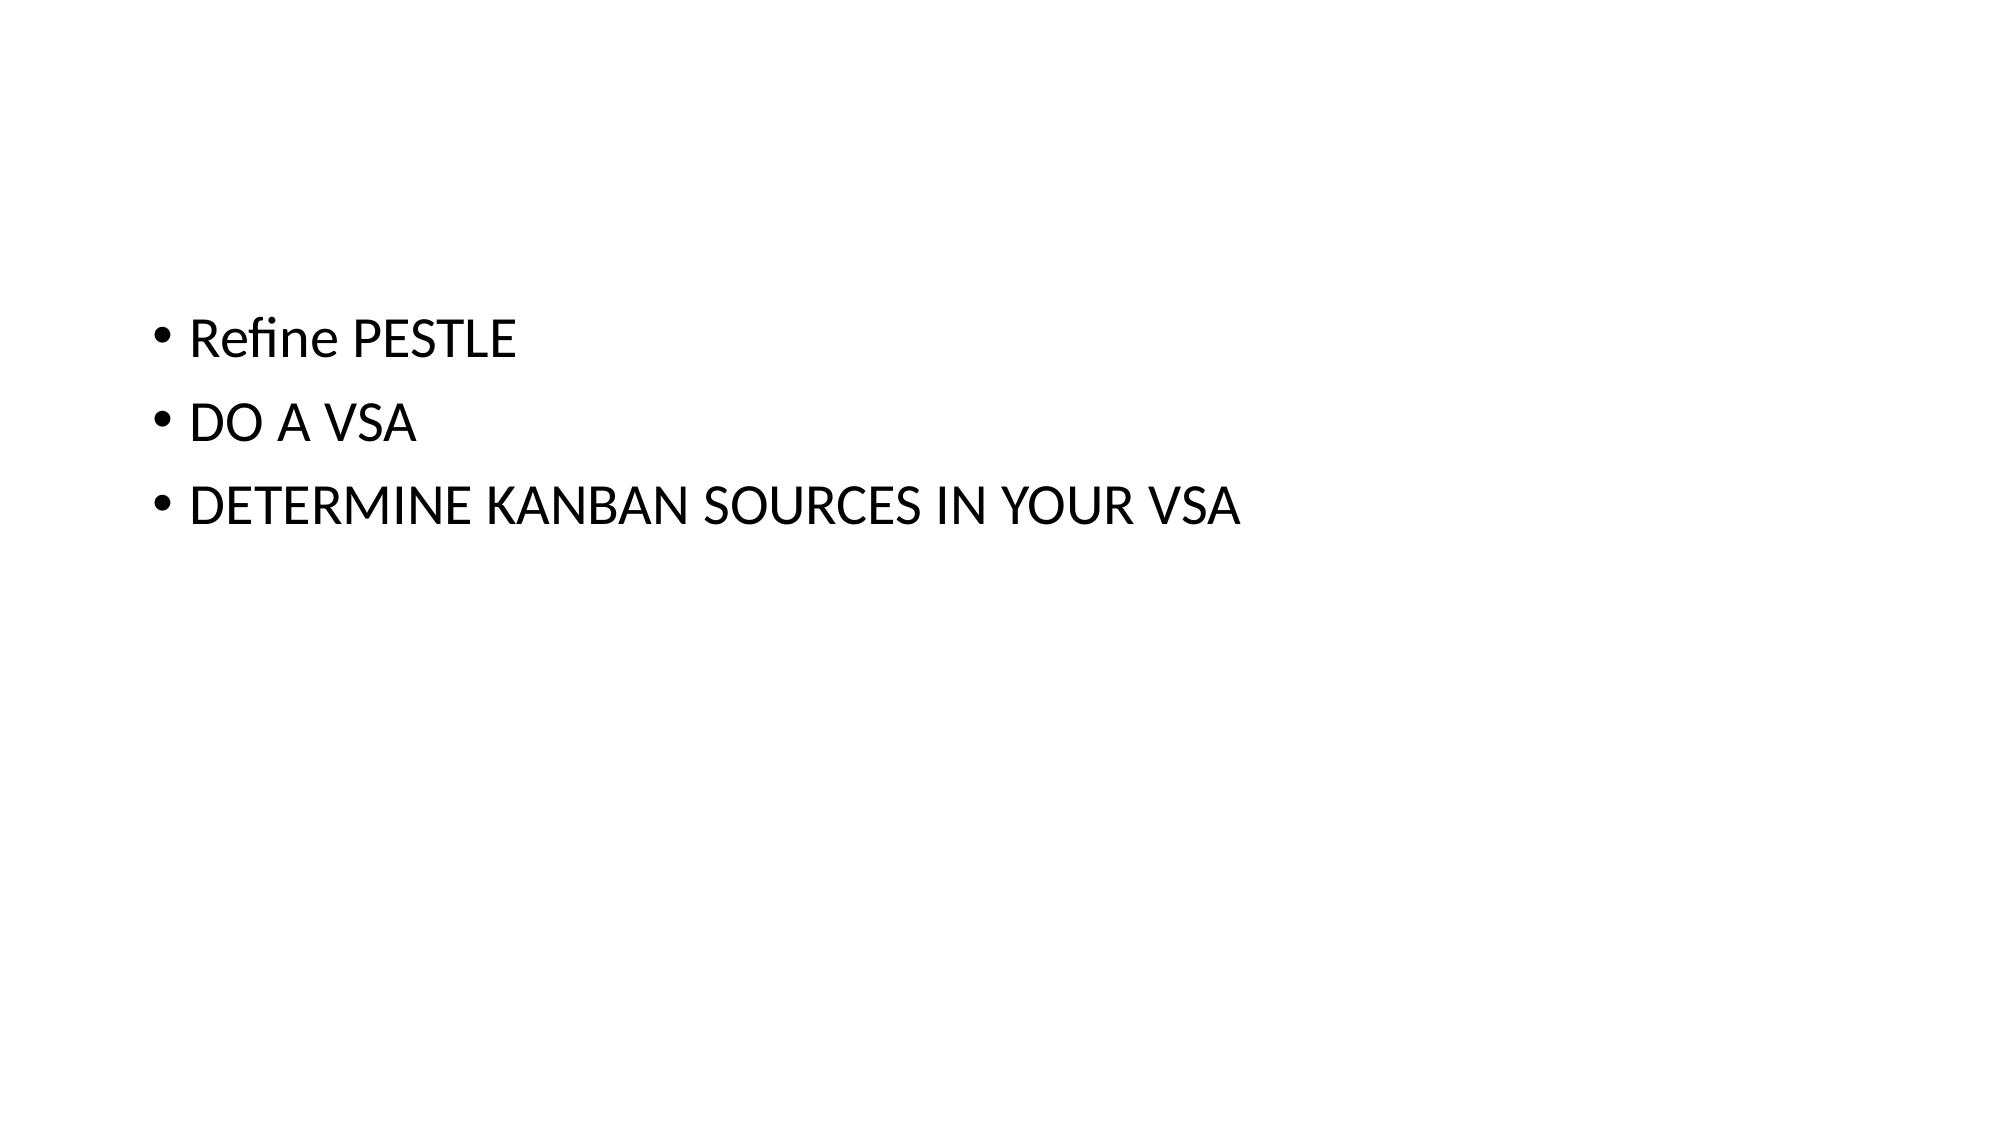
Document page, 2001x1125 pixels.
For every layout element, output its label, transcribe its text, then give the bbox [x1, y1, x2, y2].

list Refine PESTLE DO A VSA DETERMINE KANBAN SOURCES IN YOUR VSA [137, 299, 1863, 1014]
